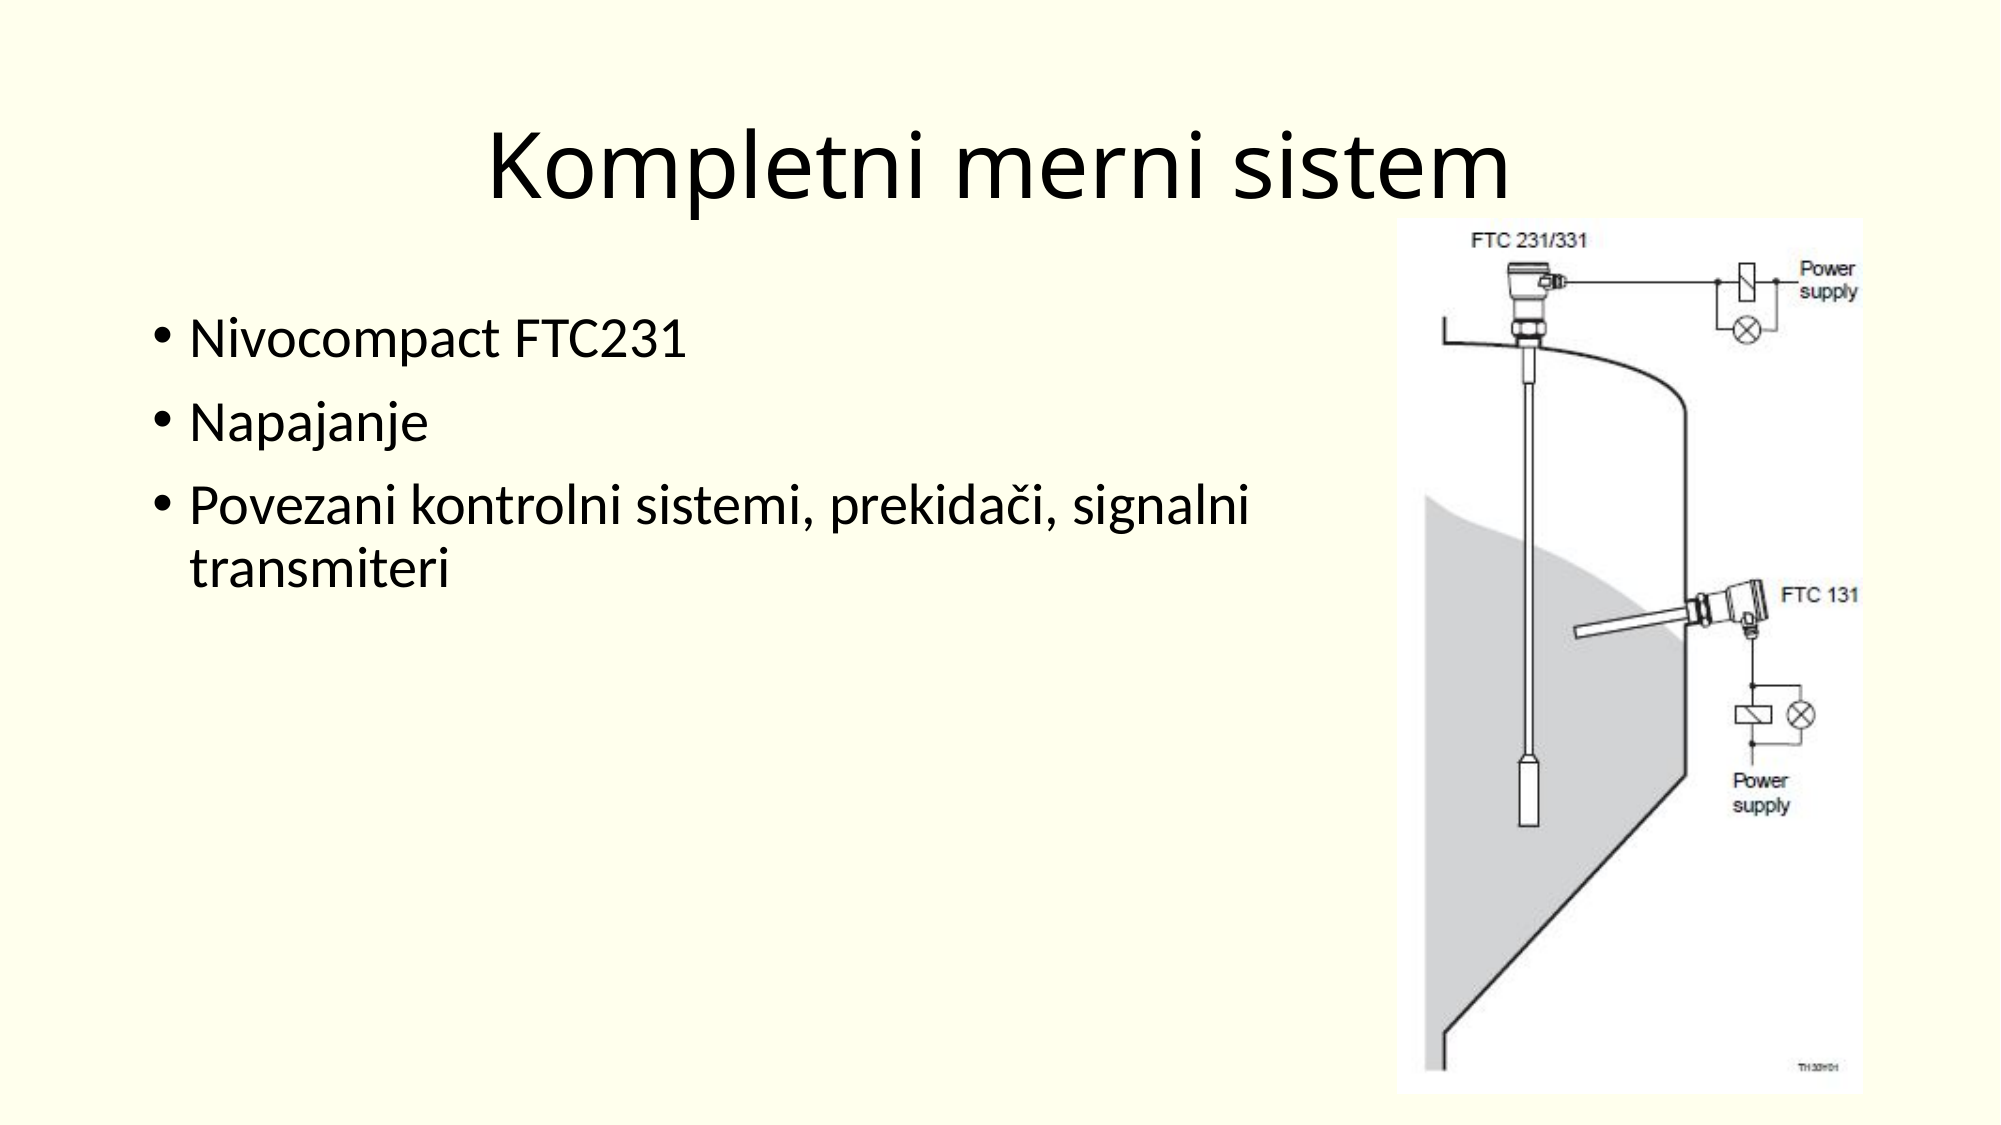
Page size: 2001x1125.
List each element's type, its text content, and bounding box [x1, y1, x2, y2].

title Kompletni merni sistem [137, 59, 1863, 278]
list Nivocompact FTC231 Napajanje Povezani kontrolni sistemi, prekidači, signalni transmiteri [137, 299, 1285, 1014]
picture [1397, 218, 1863, 1094]
